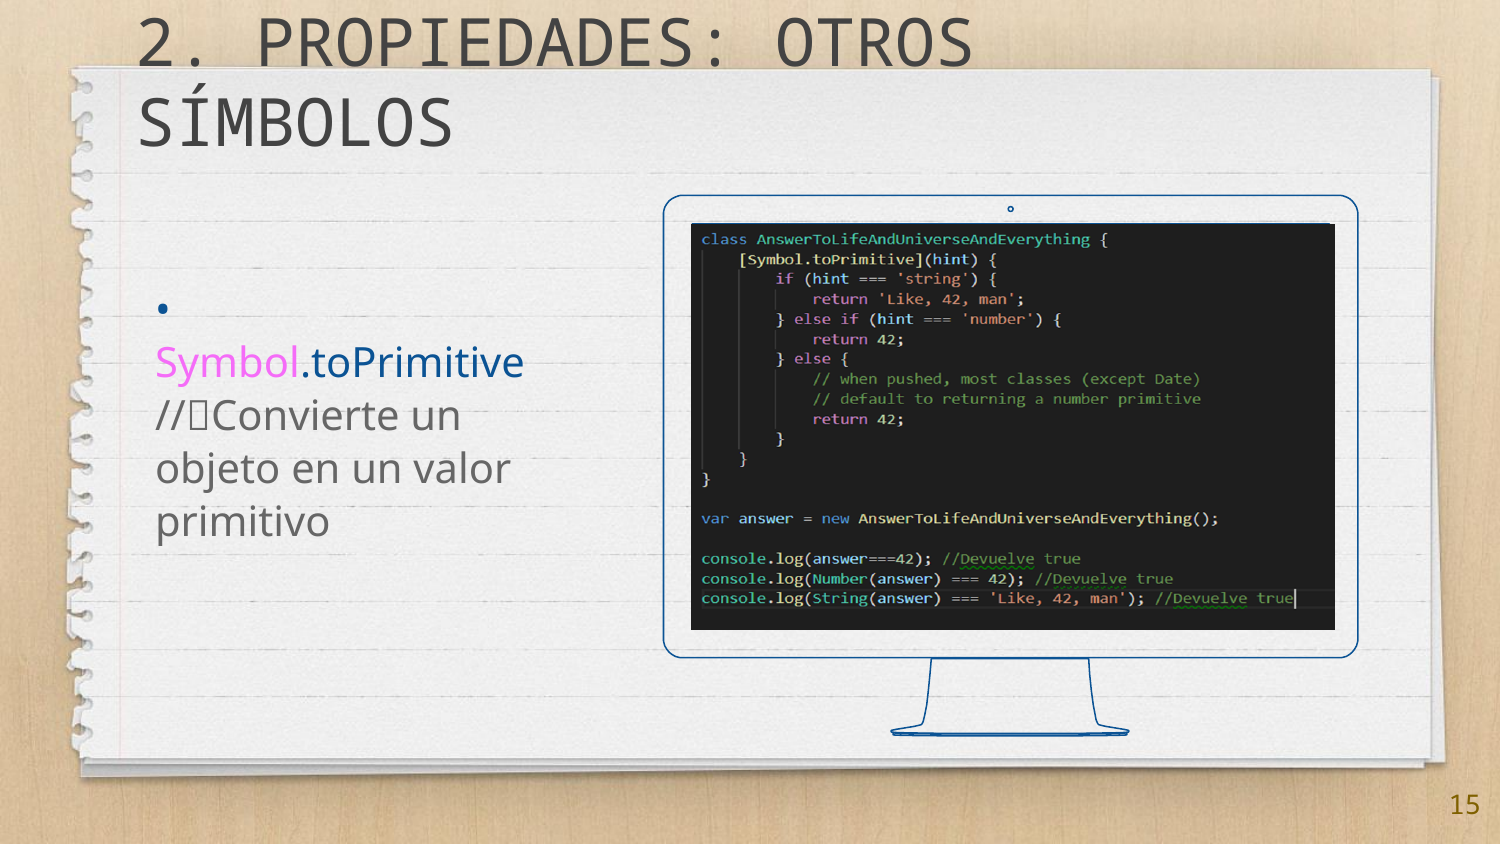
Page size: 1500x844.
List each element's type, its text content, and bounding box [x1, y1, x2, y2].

text_box [663, 195, 1358, 736]
text_box • Symbol.toPrimitive //Convierte un objeto en un valor primitivo [139, 264, 551, 768]
picture [0, 0, 1500, 844]
slide_number 15 [1429, 767, 1500, 844]
text_box 2. PROPIEDADES: OTROS SÍMBOLOS [120, 0, 1156, 175]
